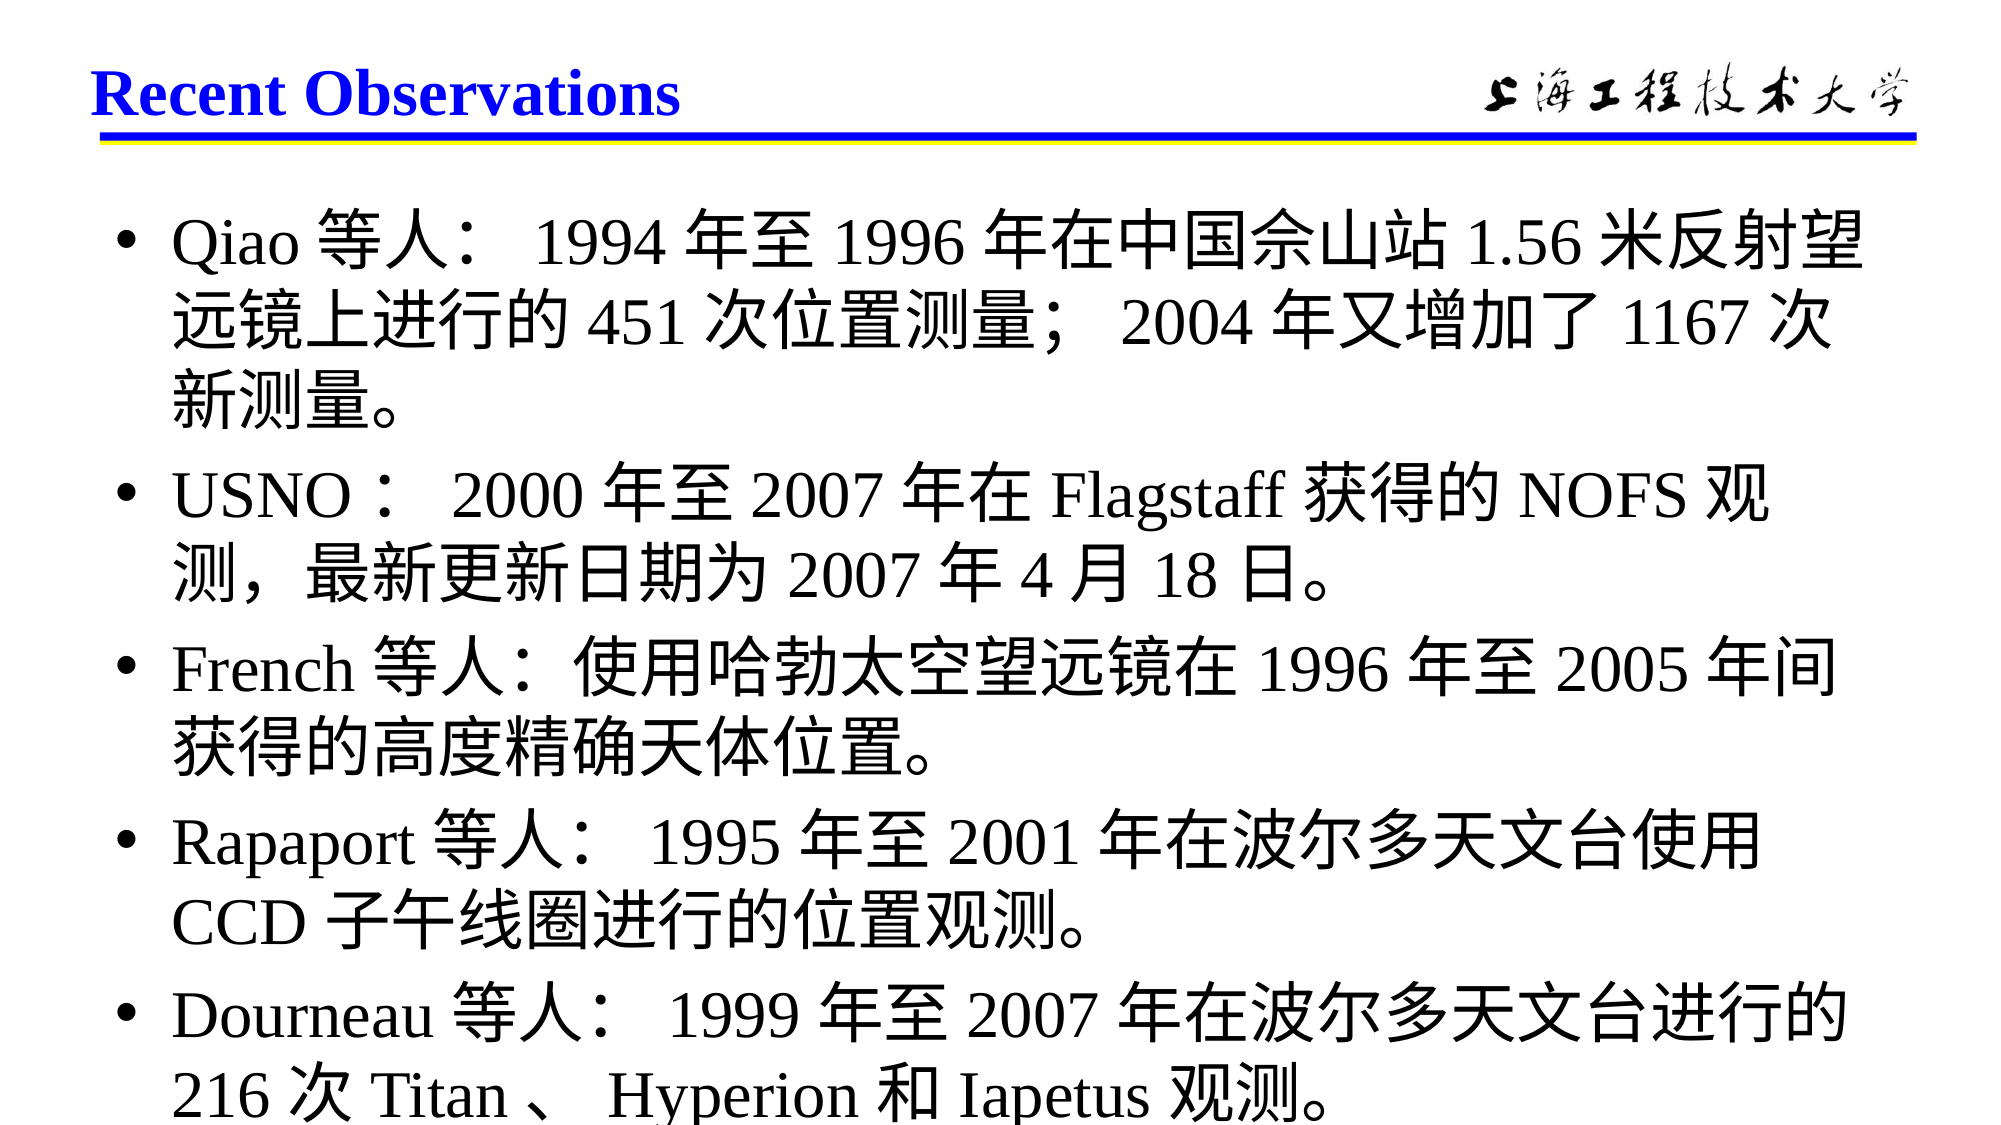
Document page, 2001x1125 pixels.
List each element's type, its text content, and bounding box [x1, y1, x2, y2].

picture [1509, 62, 1908, 116]
list Qiao等人：1994年至1996年在中国佘山站1.56米反射望远镜上进行的451次位置测量；2004年又增加了1167次新测量。 USNO：2000年至2007年在Flagstaff获得的NOFS观测，最新更新日期为2007年4月18日。 French等人：使用哈勃太空望远镜在1996年至2005年间获得的高度精确天体位置。 Rapaport等人：1995年至2001年在波尔多天文台使用CCD子午线圈进行的位置观测。 Dourneau等人：1999年至2007年在波尔多天文台进行的216次Titan、Hyperion和Iapetus观测。 [99, 190, 1900, 1058]
title Recent Observations [75, 30, 1509, 148]
